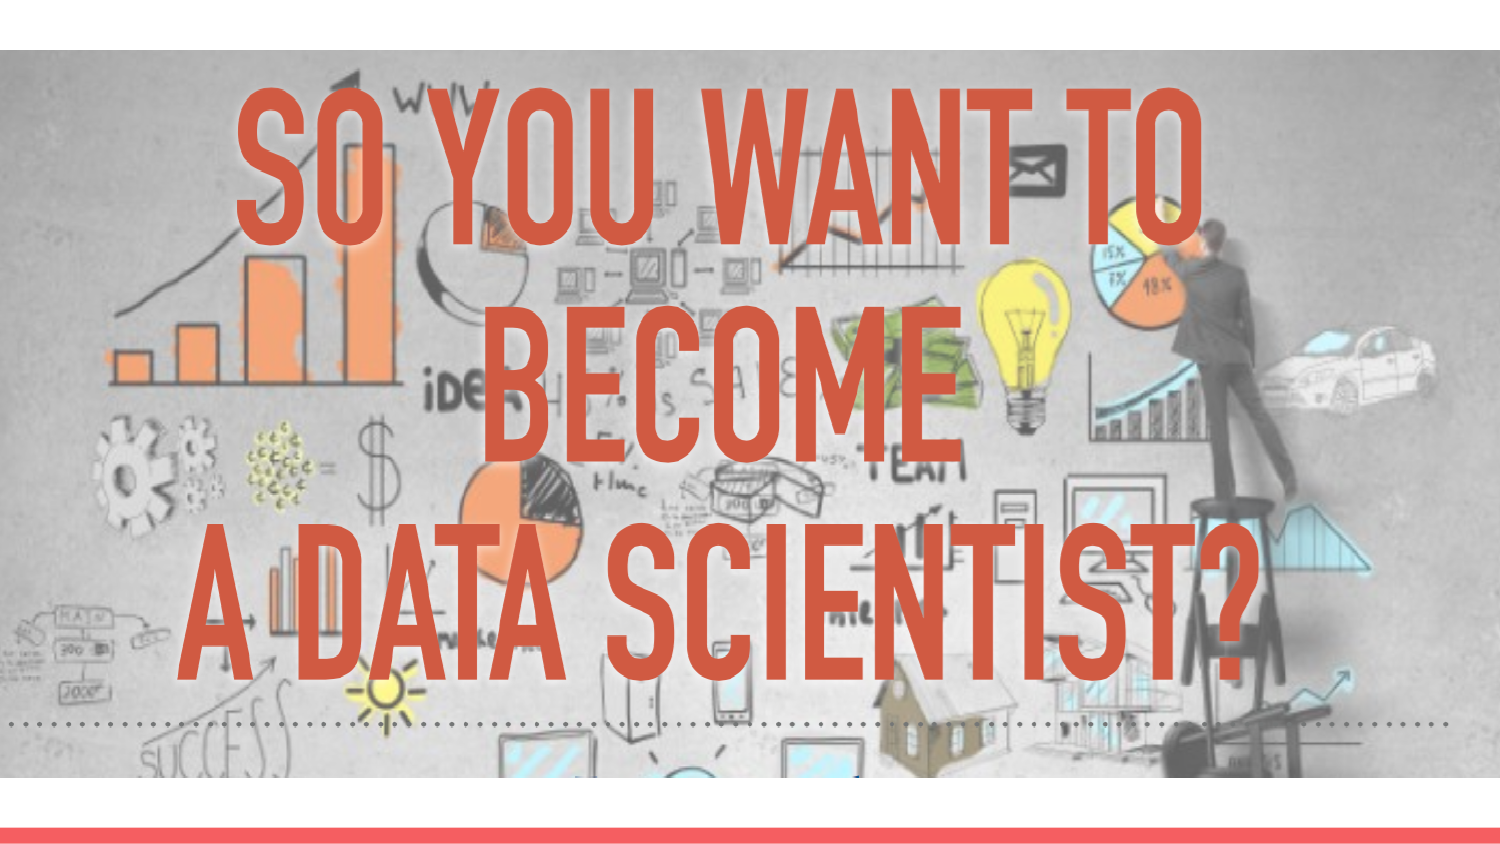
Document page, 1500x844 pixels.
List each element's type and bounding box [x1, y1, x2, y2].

picture [0, 50, 1500, 779]
